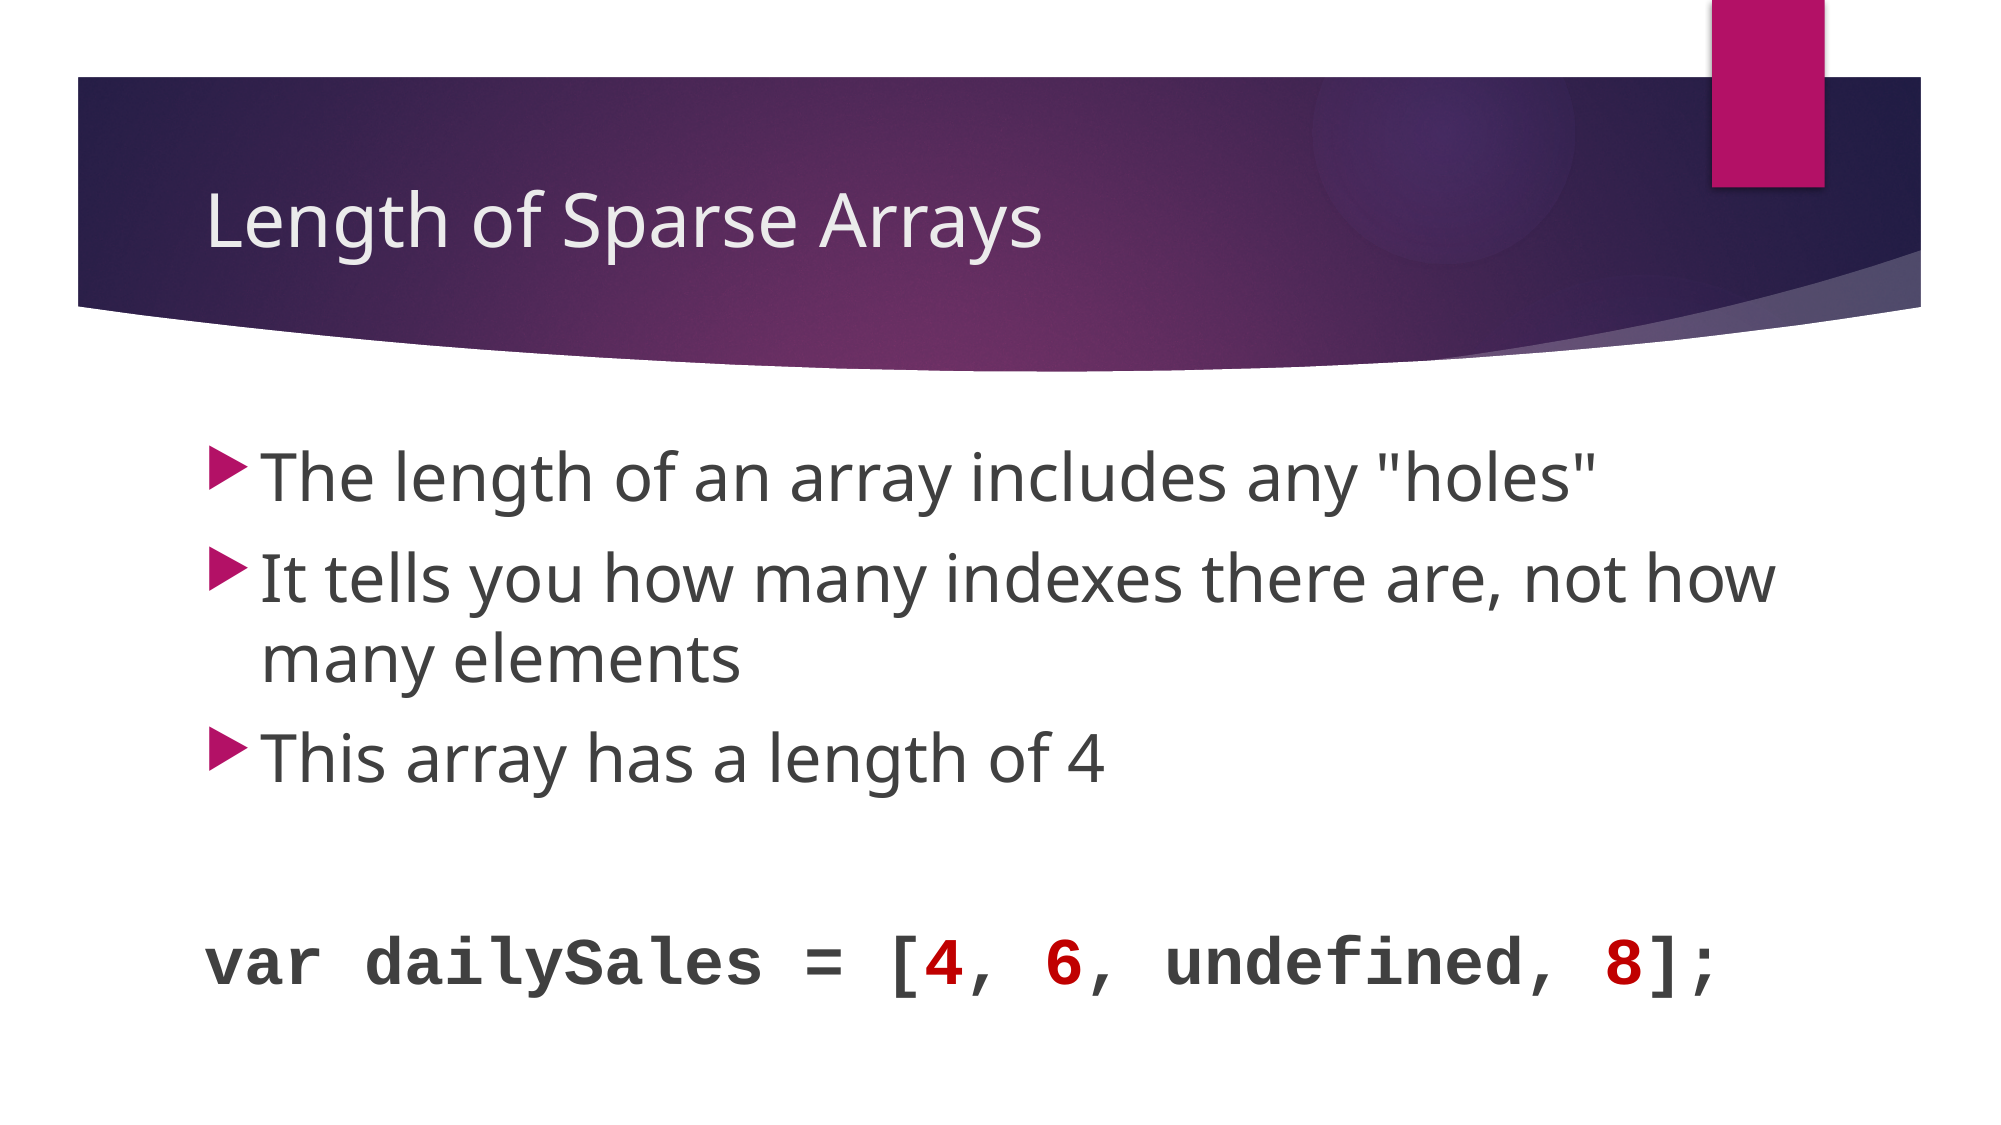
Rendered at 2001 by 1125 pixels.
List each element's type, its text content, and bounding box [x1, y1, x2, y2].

title Length of Sparse Arrays [189, 159, 1627, 276]
list The length of an array includes any "holes" It tells you how many indexes there are, not how many elements This array has a length of 4 var dailySales = [4, 6, undefined, 8]; [189, 427, 1899, 988]
